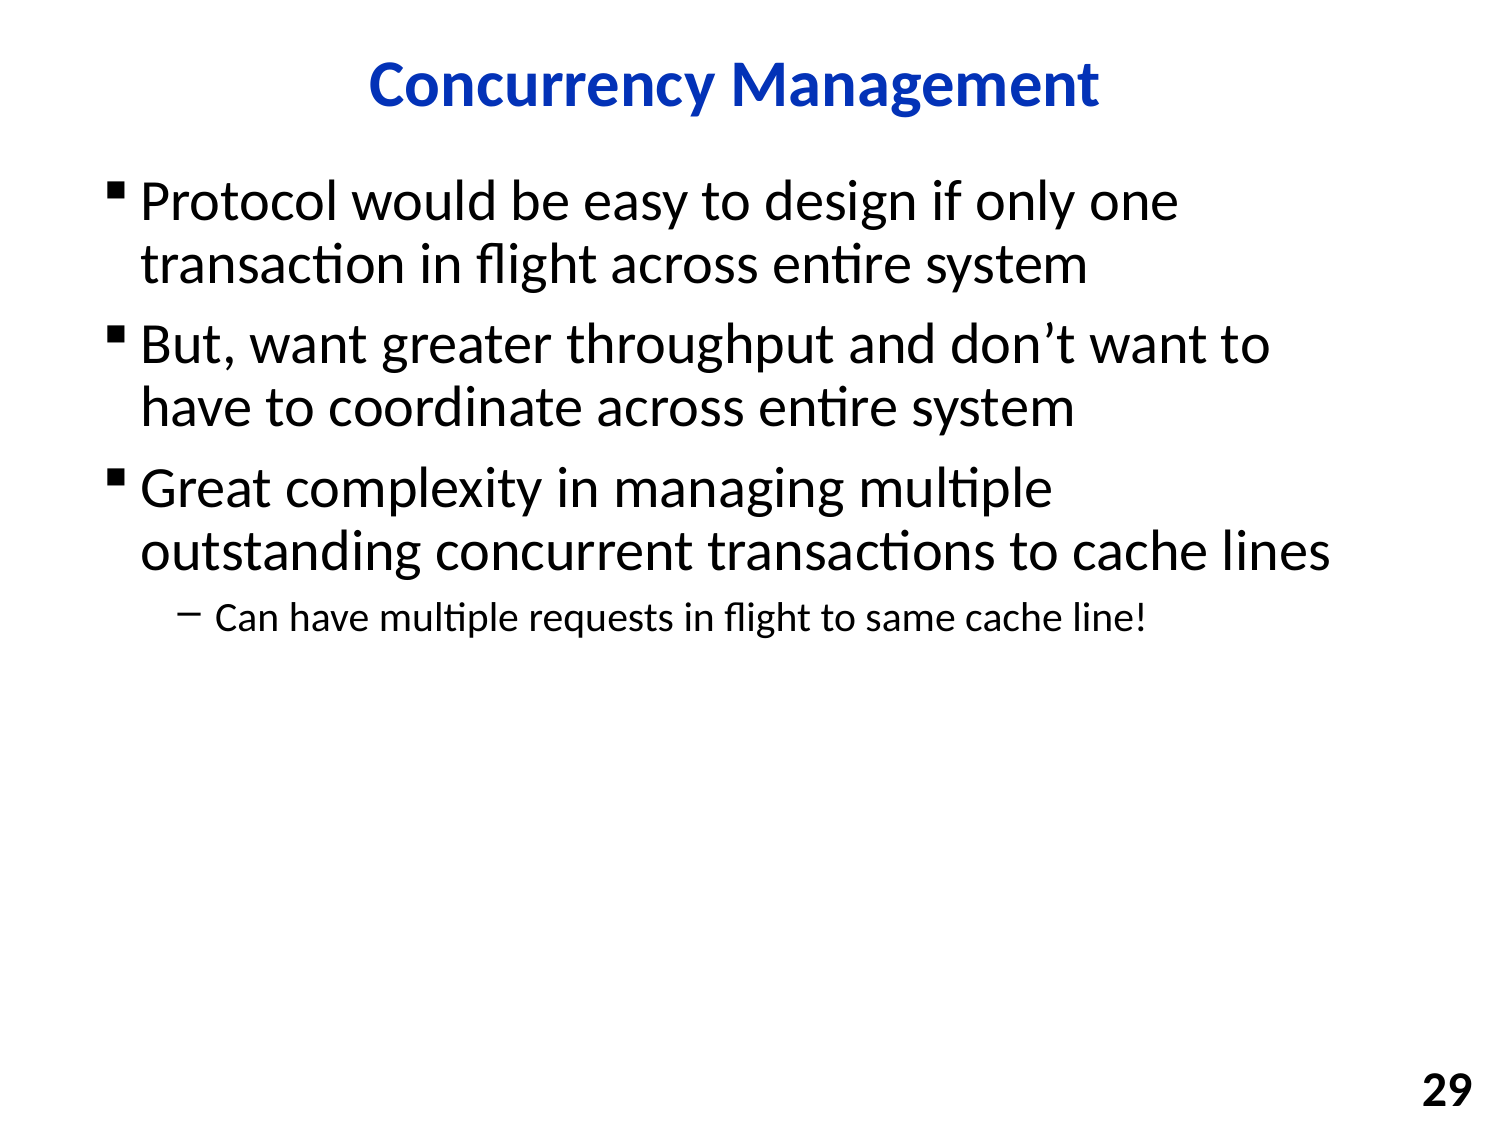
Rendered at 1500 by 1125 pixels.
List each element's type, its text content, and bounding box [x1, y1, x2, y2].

slide_number 29 [1174, 1062, 1488, 1111]
list Protocol would be easy to design if only one transaction in flight across entire system But, want greater throughput and don’t want to have to coordinate across entire system Great complexity in managing multiple outstanding concurrent transactions to cache lines Can have multiple requests in flight to same cache line! [87, 162, 1349, 992]
title Concurrency Management [137, 24, 1335, 147]
